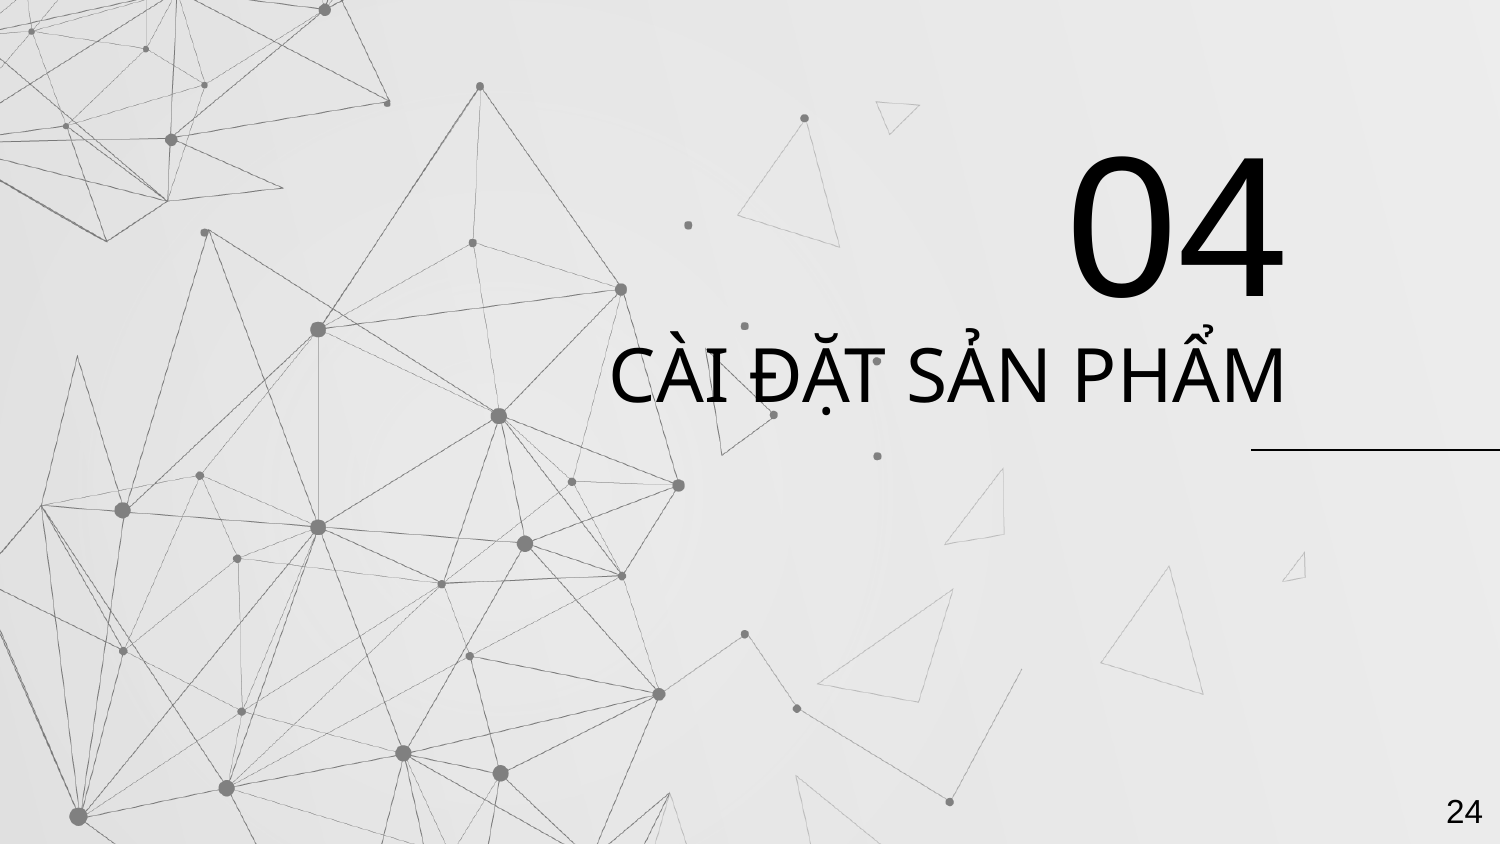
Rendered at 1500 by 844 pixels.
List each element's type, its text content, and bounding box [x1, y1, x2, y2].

title CÀI ĐẶT SẢN PHẨM [451, 220, 1305, 537]
title 04 [815, 169, 1305, 294]
picture [0, 0, 1500, 844]
text_box 24 [1429, 783, 1500, 838]
